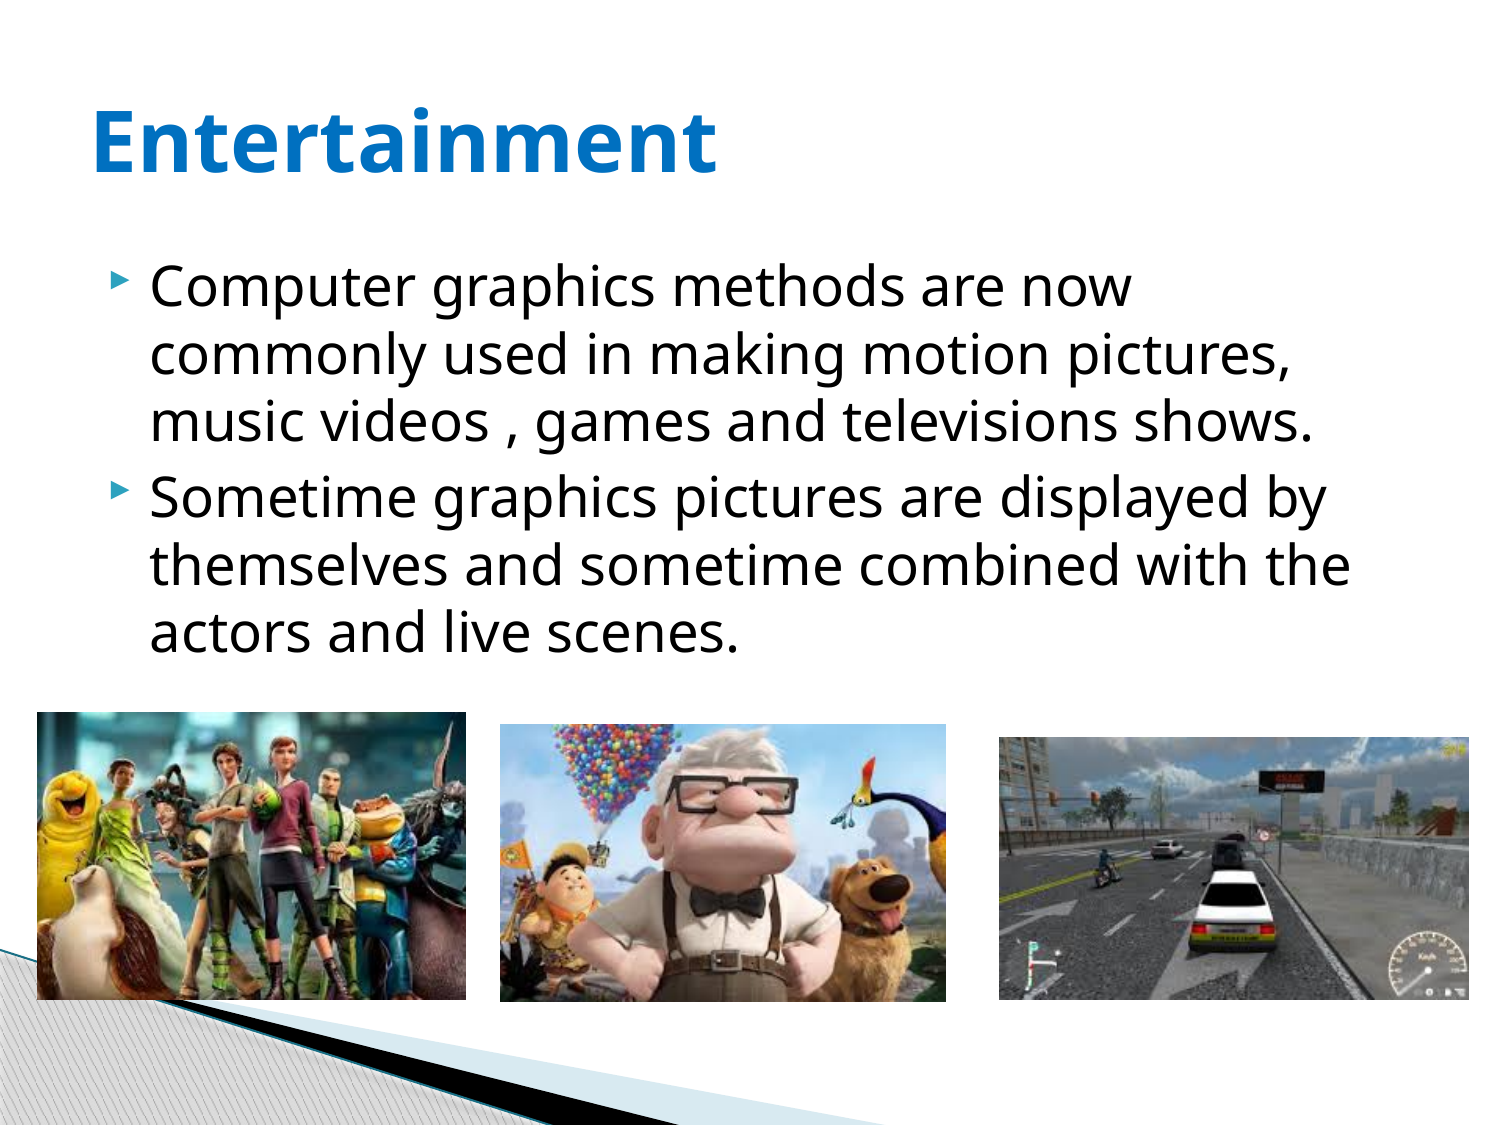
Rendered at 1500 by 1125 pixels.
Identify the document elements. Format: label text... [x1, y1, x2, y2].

title Entertainment [75, 45, 1425, 233]
picture [37, 712, 466, 1001]
picture [999, 737, 1469, 1001]
list Computer graphics methods are now commonly used in making motion pictures, music videos , games and televisions shows. Sometime graphics pictures are displayed by themselves and sometime combined with the actors and live scenes. [75, 243, 1425, 986]
picture [499, 724, 946, 1002]
